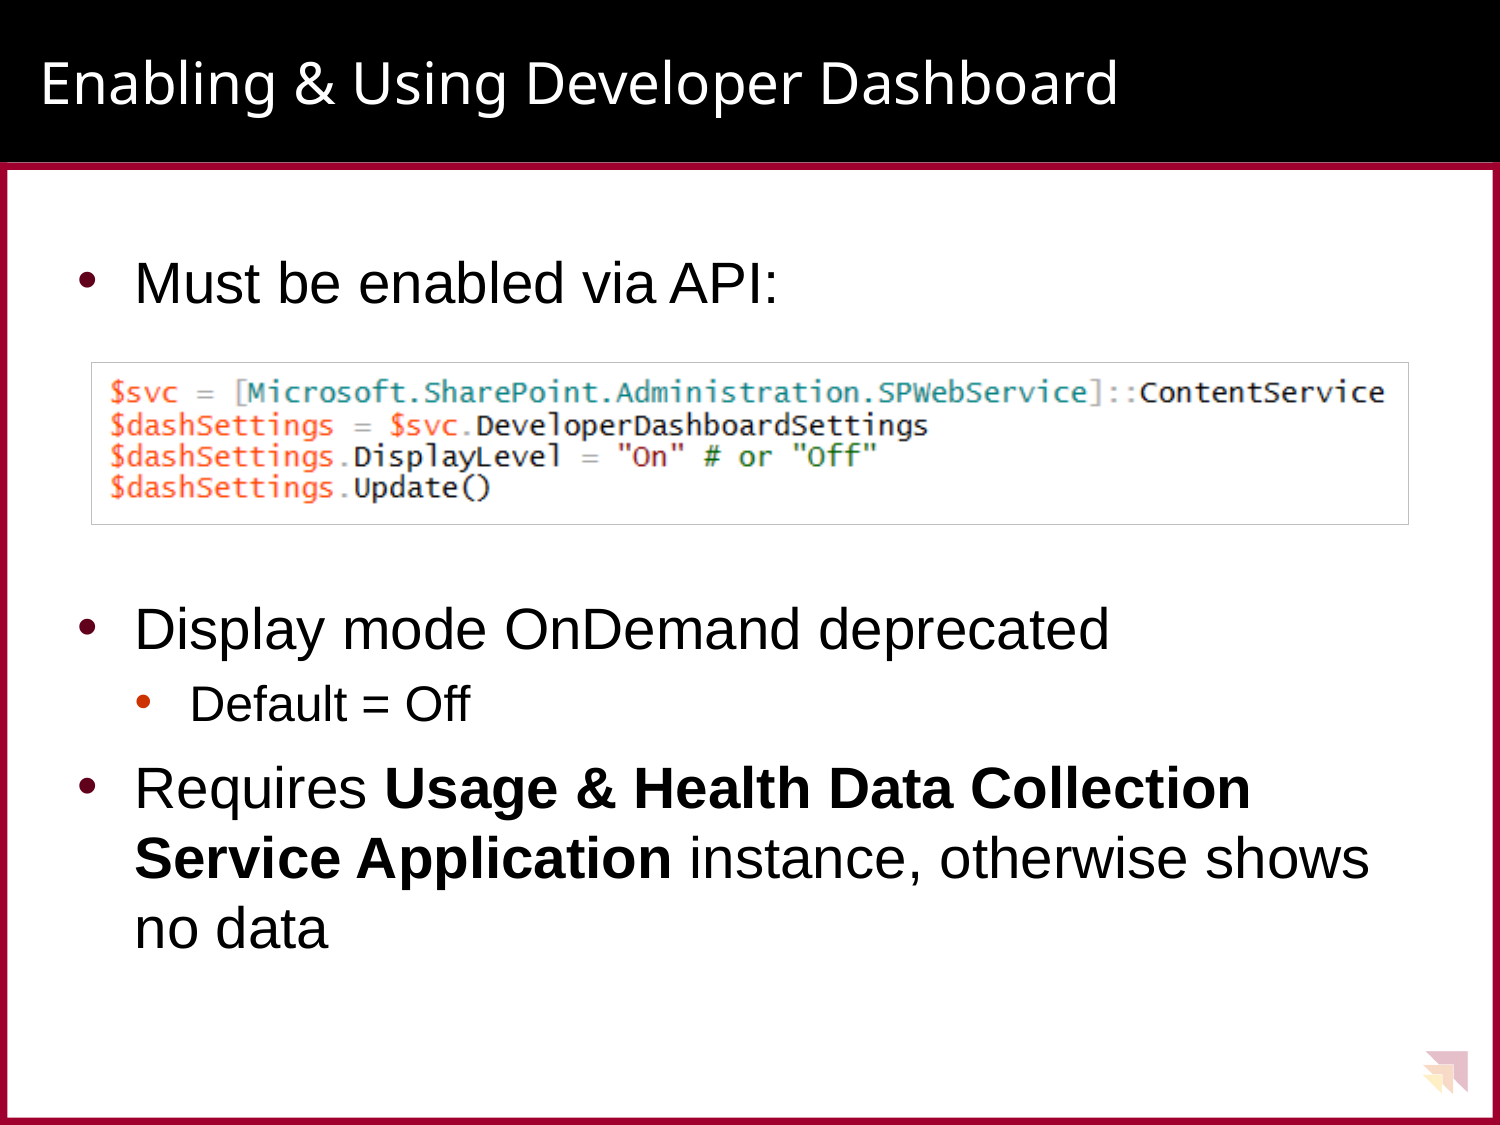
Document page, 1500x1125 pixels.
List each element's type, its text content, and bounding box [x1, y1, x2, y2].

picture [90, 362, 1409, 526]
title Enabling & Using Developer Dashboard [24, 12, 1438, 150]
list Must be enabled via API: Display mode OnDemand deprecated Default = Off Requires Usage & Health Data Collection Service Application instance, otherwise shows no data [62, 237, 1438, 1088]
